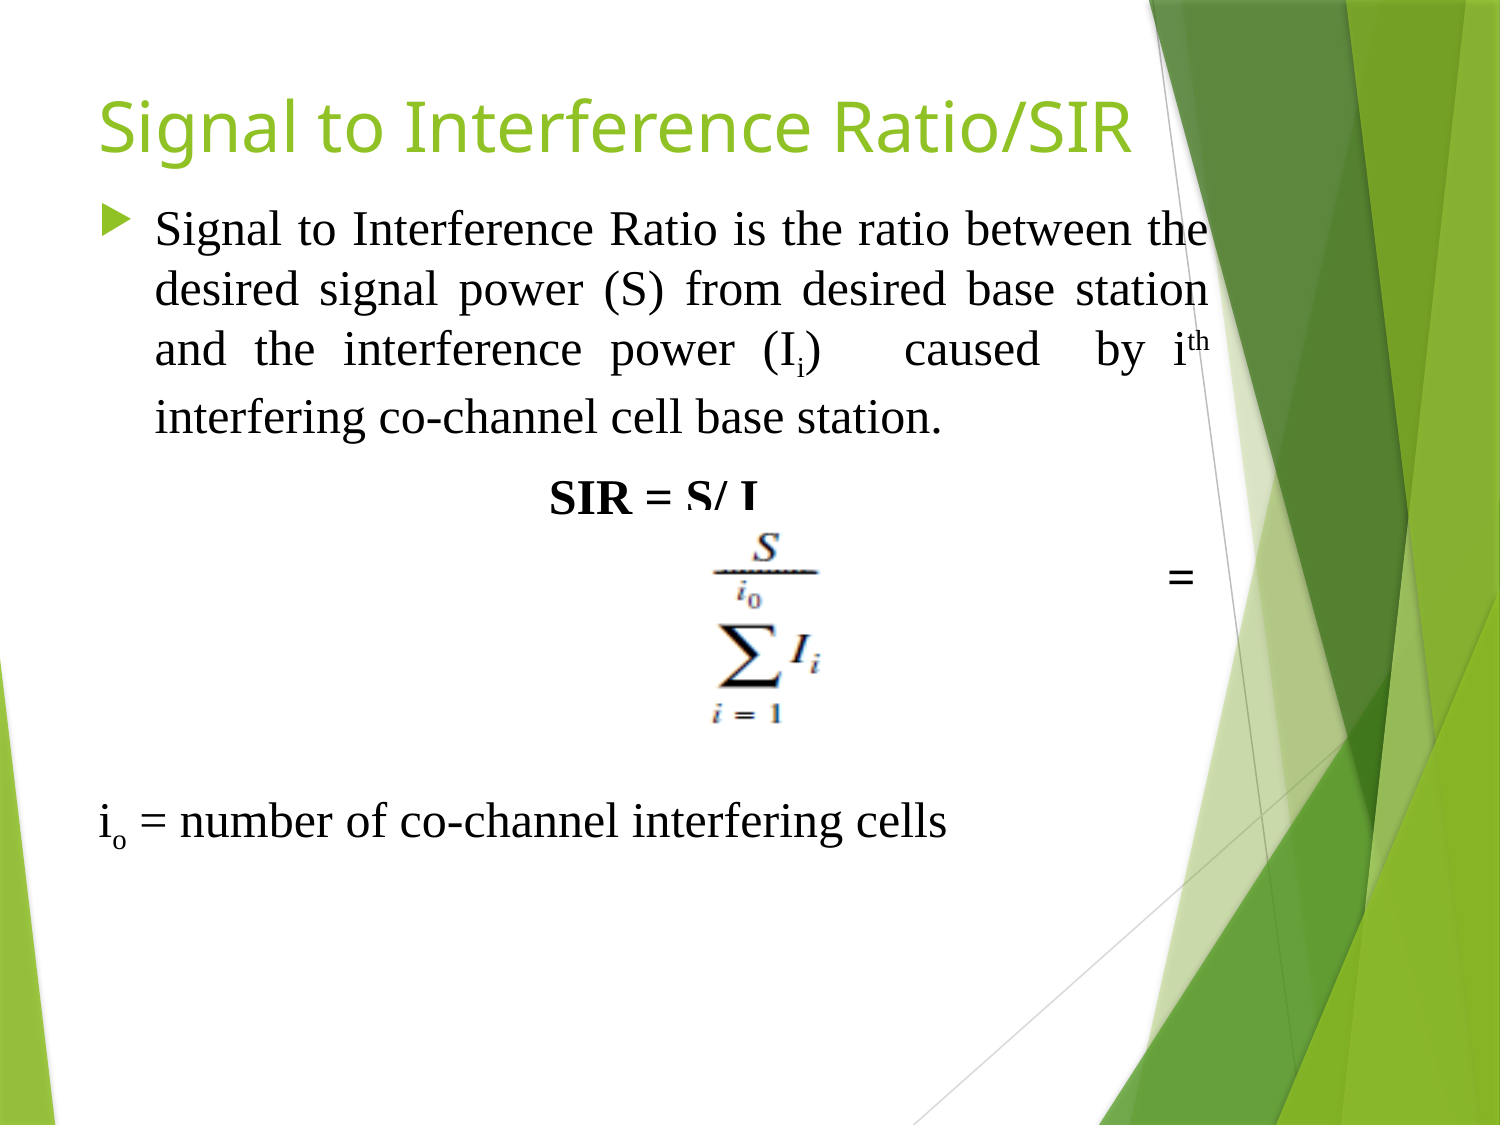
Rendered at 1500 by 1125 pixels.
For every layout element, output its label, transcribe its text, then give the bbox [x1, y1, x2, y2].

picture [686, 510, 864, 743]
list Signal to Interference Ratio is the ratio between the desired signal power (S) from desired base station and the interference power (Ii) caused by ith interfering co-channel cell base station. SIR = S/ I = io = number of co-channel interfering cells [83, 187, 1226, 904]
title Signal to Interference Ratio/SIR [83, 75, 1263, 176]
text_box [0, 0, 1500, 75]
